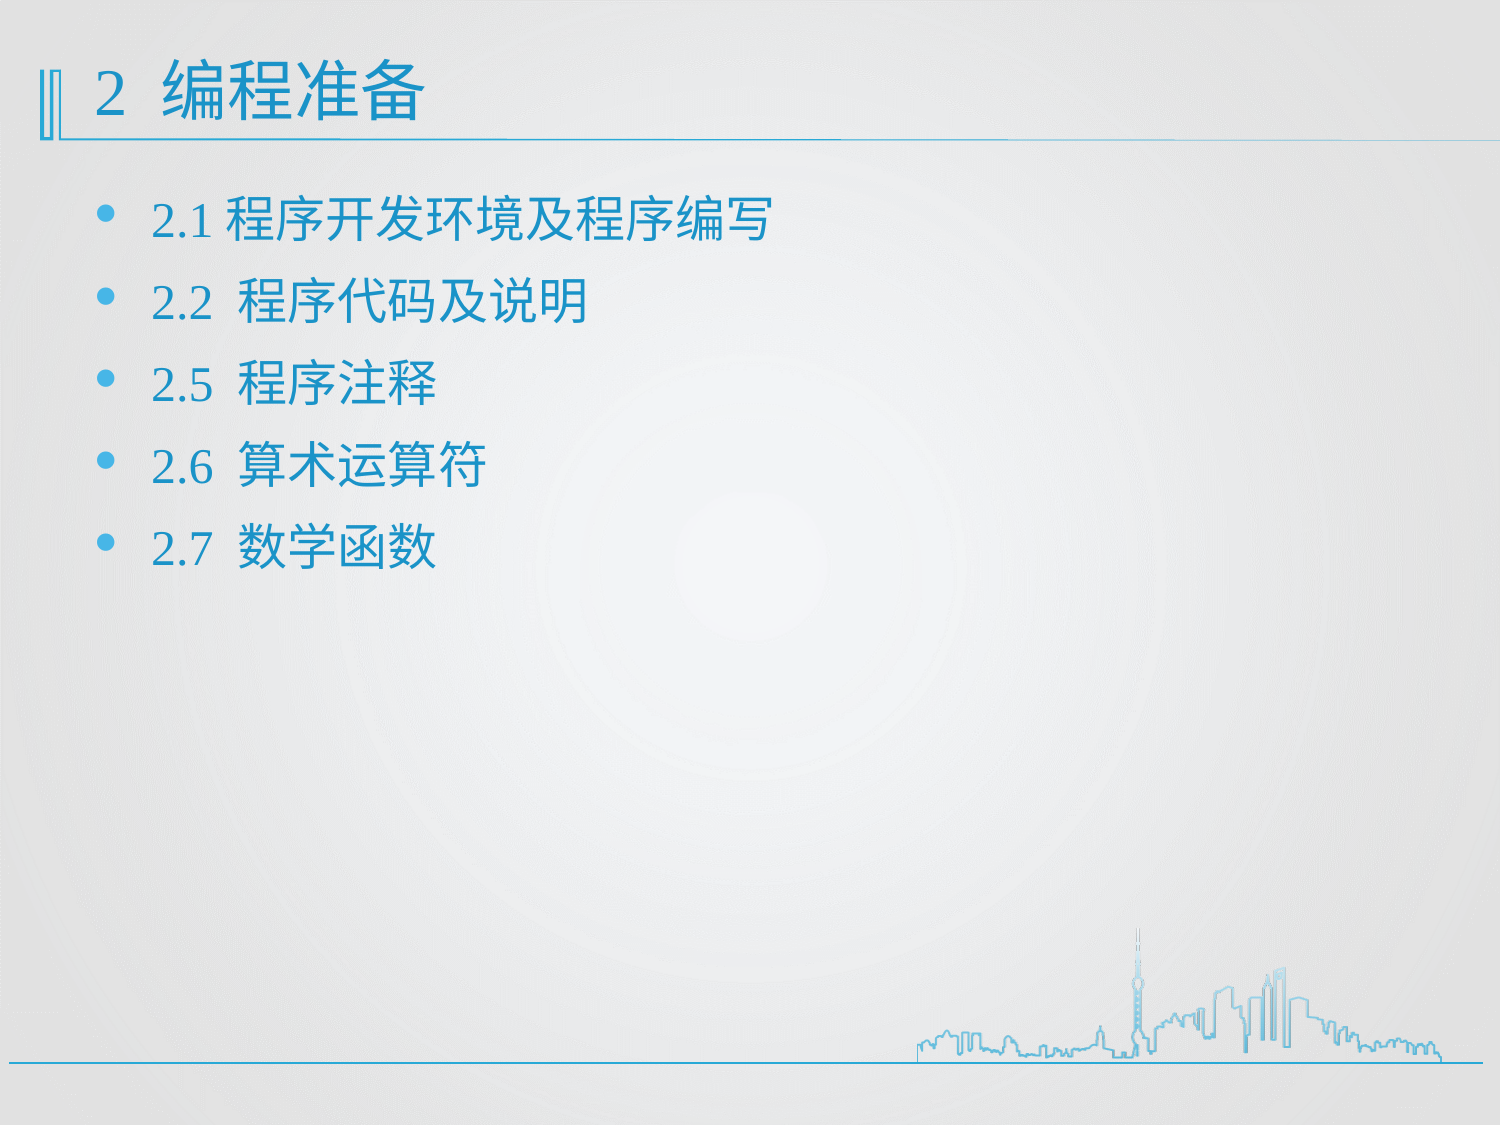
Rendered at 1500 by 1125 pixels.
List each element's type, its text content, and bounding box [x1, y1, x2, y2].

list 2.1程序开发环境及程序编写 2.2 程序代码及说明 2.5 程序注释 2.6 算术运算符 2.7 数学函数 [79, 186, 1406, 1008]
picture [0, 0, 1500, 1125]
title 2 编程准备 [79, 41, 1405, 138]
